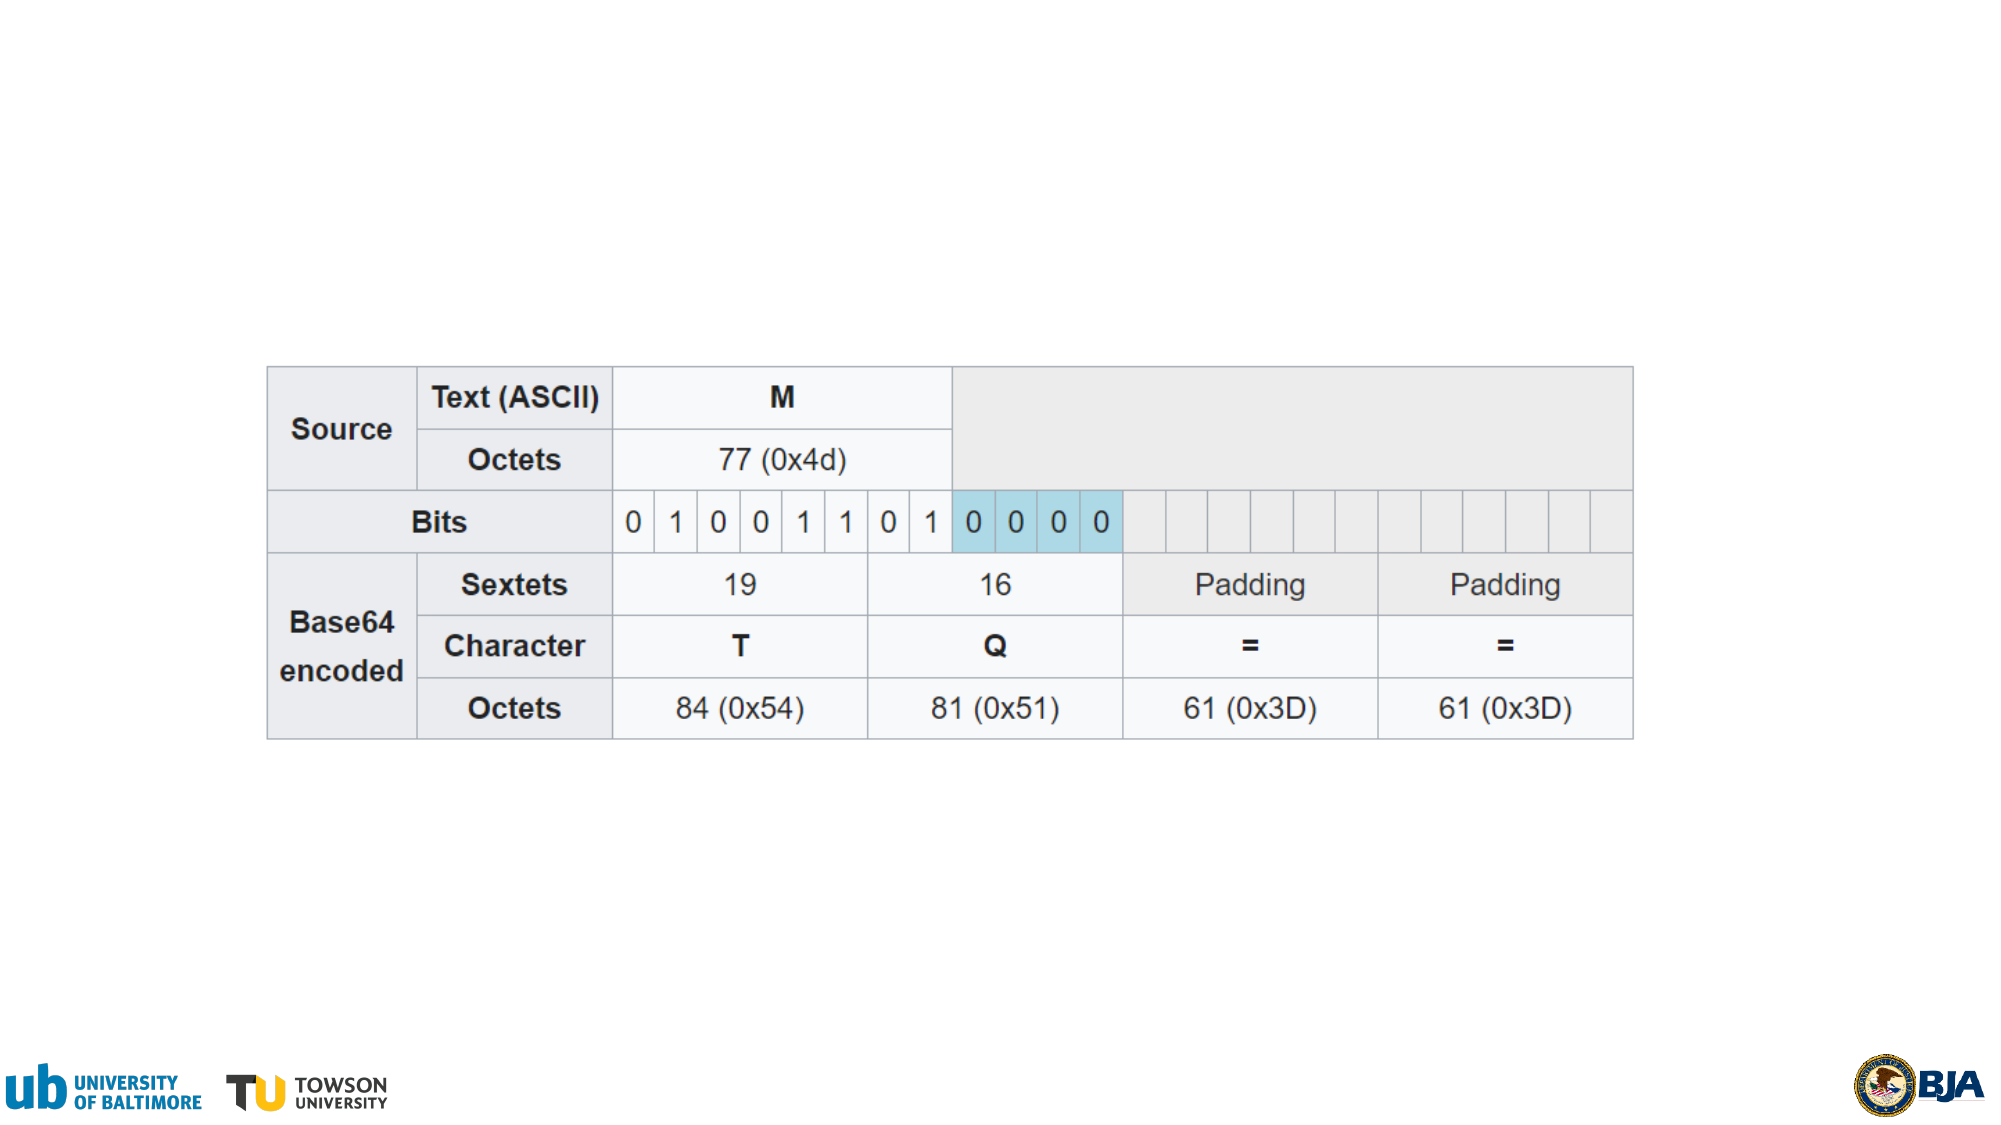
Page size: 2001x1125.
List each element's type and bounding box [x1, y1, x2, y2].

picture [1854, 1054, 1986, 1117]
picture [0, 1031, 407, 1125]
picture [264, 362, 1641, 744]
